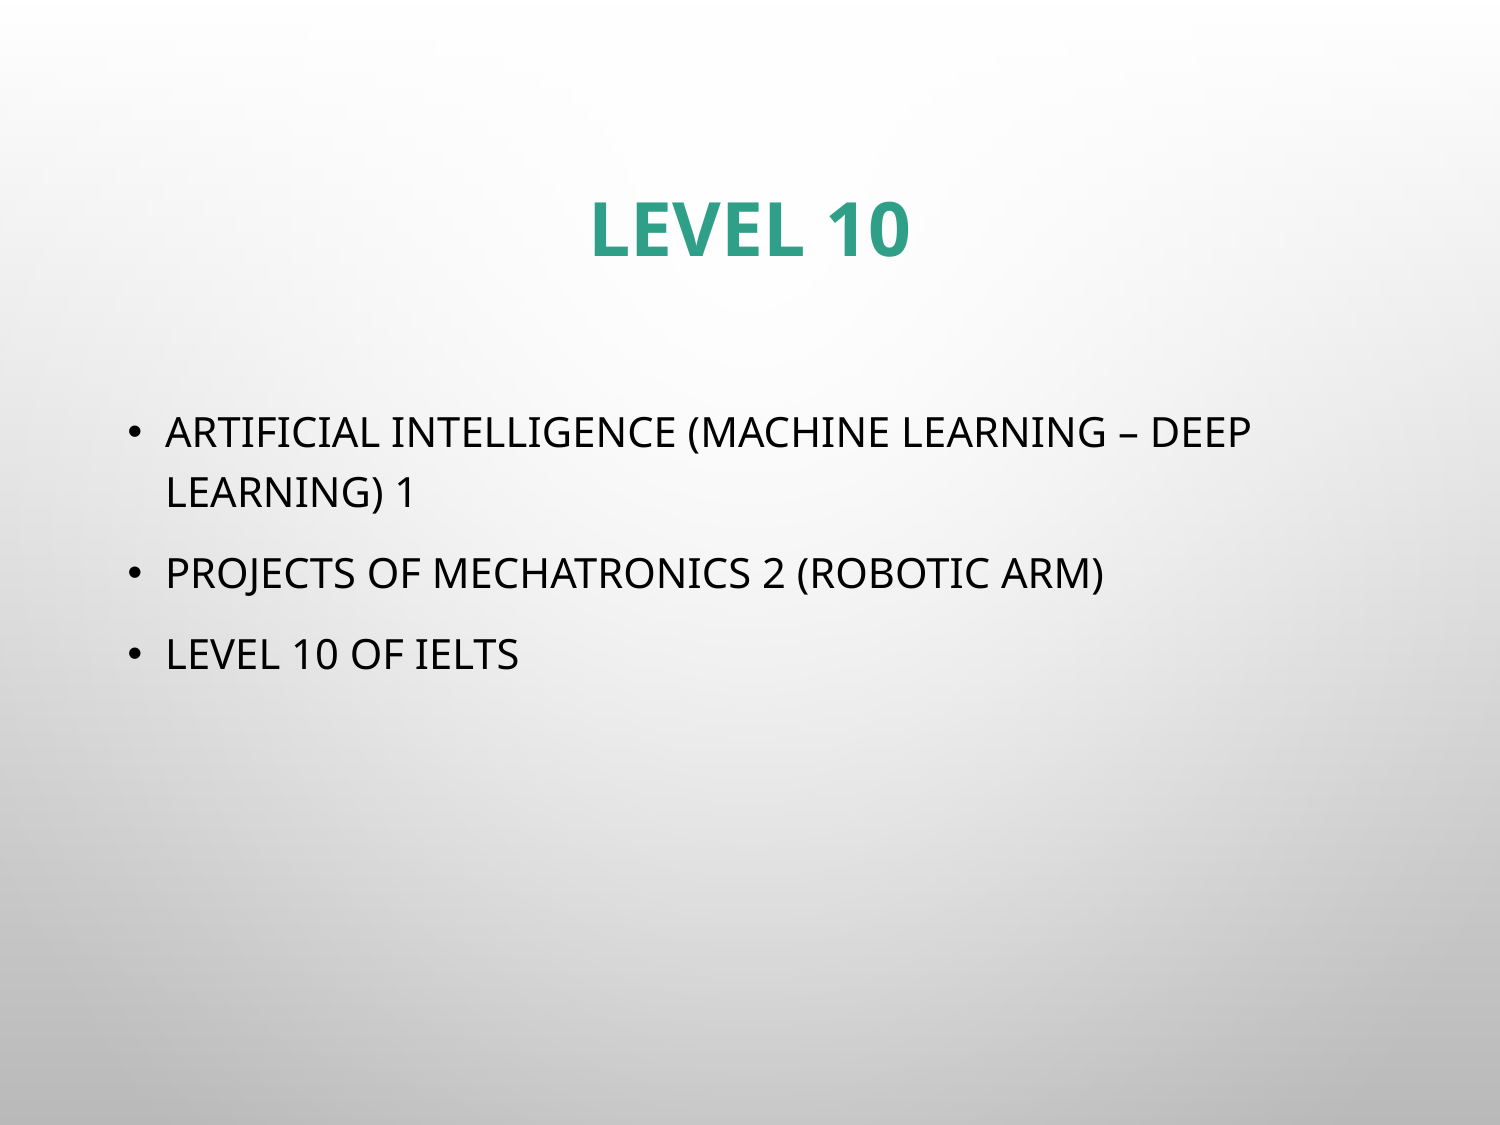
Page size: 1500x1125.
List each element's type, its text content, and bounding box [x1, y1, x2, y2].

list Artificial Intelligence (Machine Learning – Deep Learning) 1 Projects of Mechatronics 2 (Robotic Arm) Level 10 of Ielts [112, 388, 1388, 950]
title Level 10 [112, 101, 1388, 364]
picture [0, 0, 1500, 1125]
